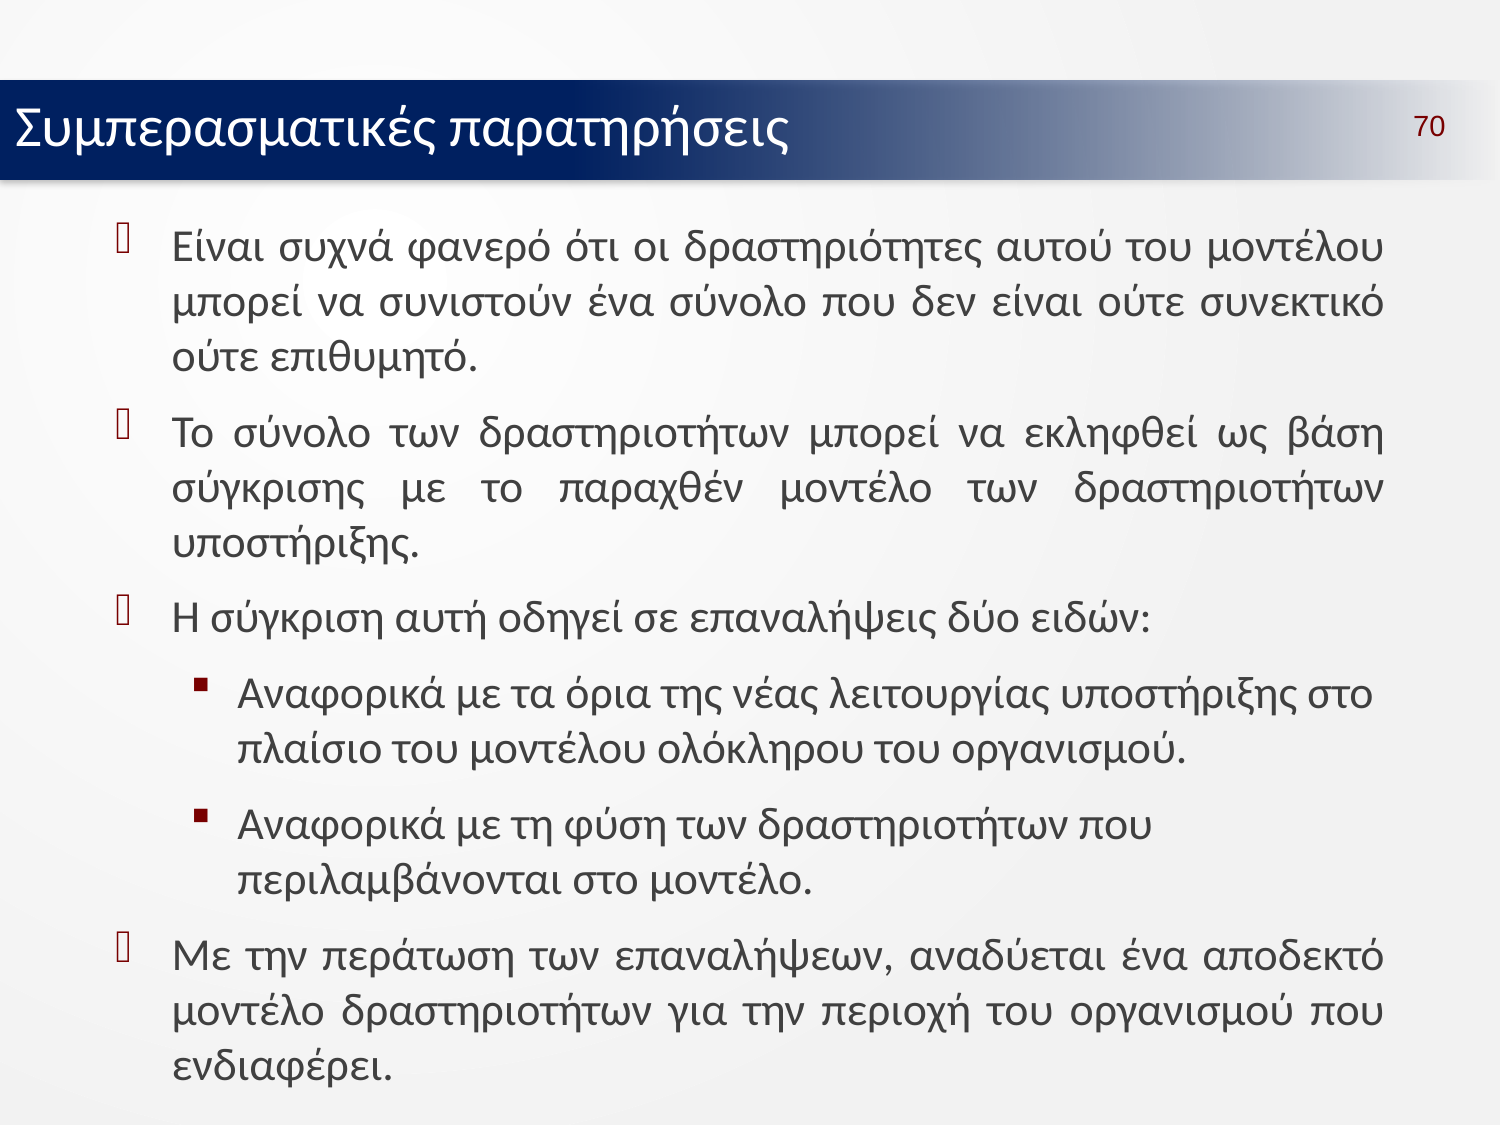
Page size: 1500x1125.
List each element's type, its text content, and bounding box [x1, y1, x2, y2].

list Συμπερασματικές παρατηρήσεις [0, 80, 1318, 180]
slide_number 70 [1388, 100, 1471, 163]
list Είναι συχνά φανερό ότι οι δραστηριότητες αυτού του μοντέλου μπορεί να συνιστούν ένα σύνολο που δεν είναι ούτε συνεκτικό ούτε επιθυμητό. Το σύνολο των δραστηριοτήτων μπορεί να εκληφθεί ως βάση σύγκρισης με το παραχθέν μοντέλο των δραστηριοτήτων υποστήριξης. Η σύγκριση αυτή οδηγεί σε επαναλήψεις δύο ειδών: Αναφορικά με τα όρια της νέας λειτουργίας υποστήριξης στο πλαίσιο του μοντέλου ολόκληρου του οργανισμού. Αναφορικά με τη φύση των δραστηριοτήτων που περιλαμβάνονται στο μοντέλο. Με την περάτωση των επαναλήψεων, αναδύεται ένα αποδεκτό μοντέλο δραστηριοτήτων για την περιοχή του οργανισμού που ενδιαφέρει. [100, 208, 1401, 935]
